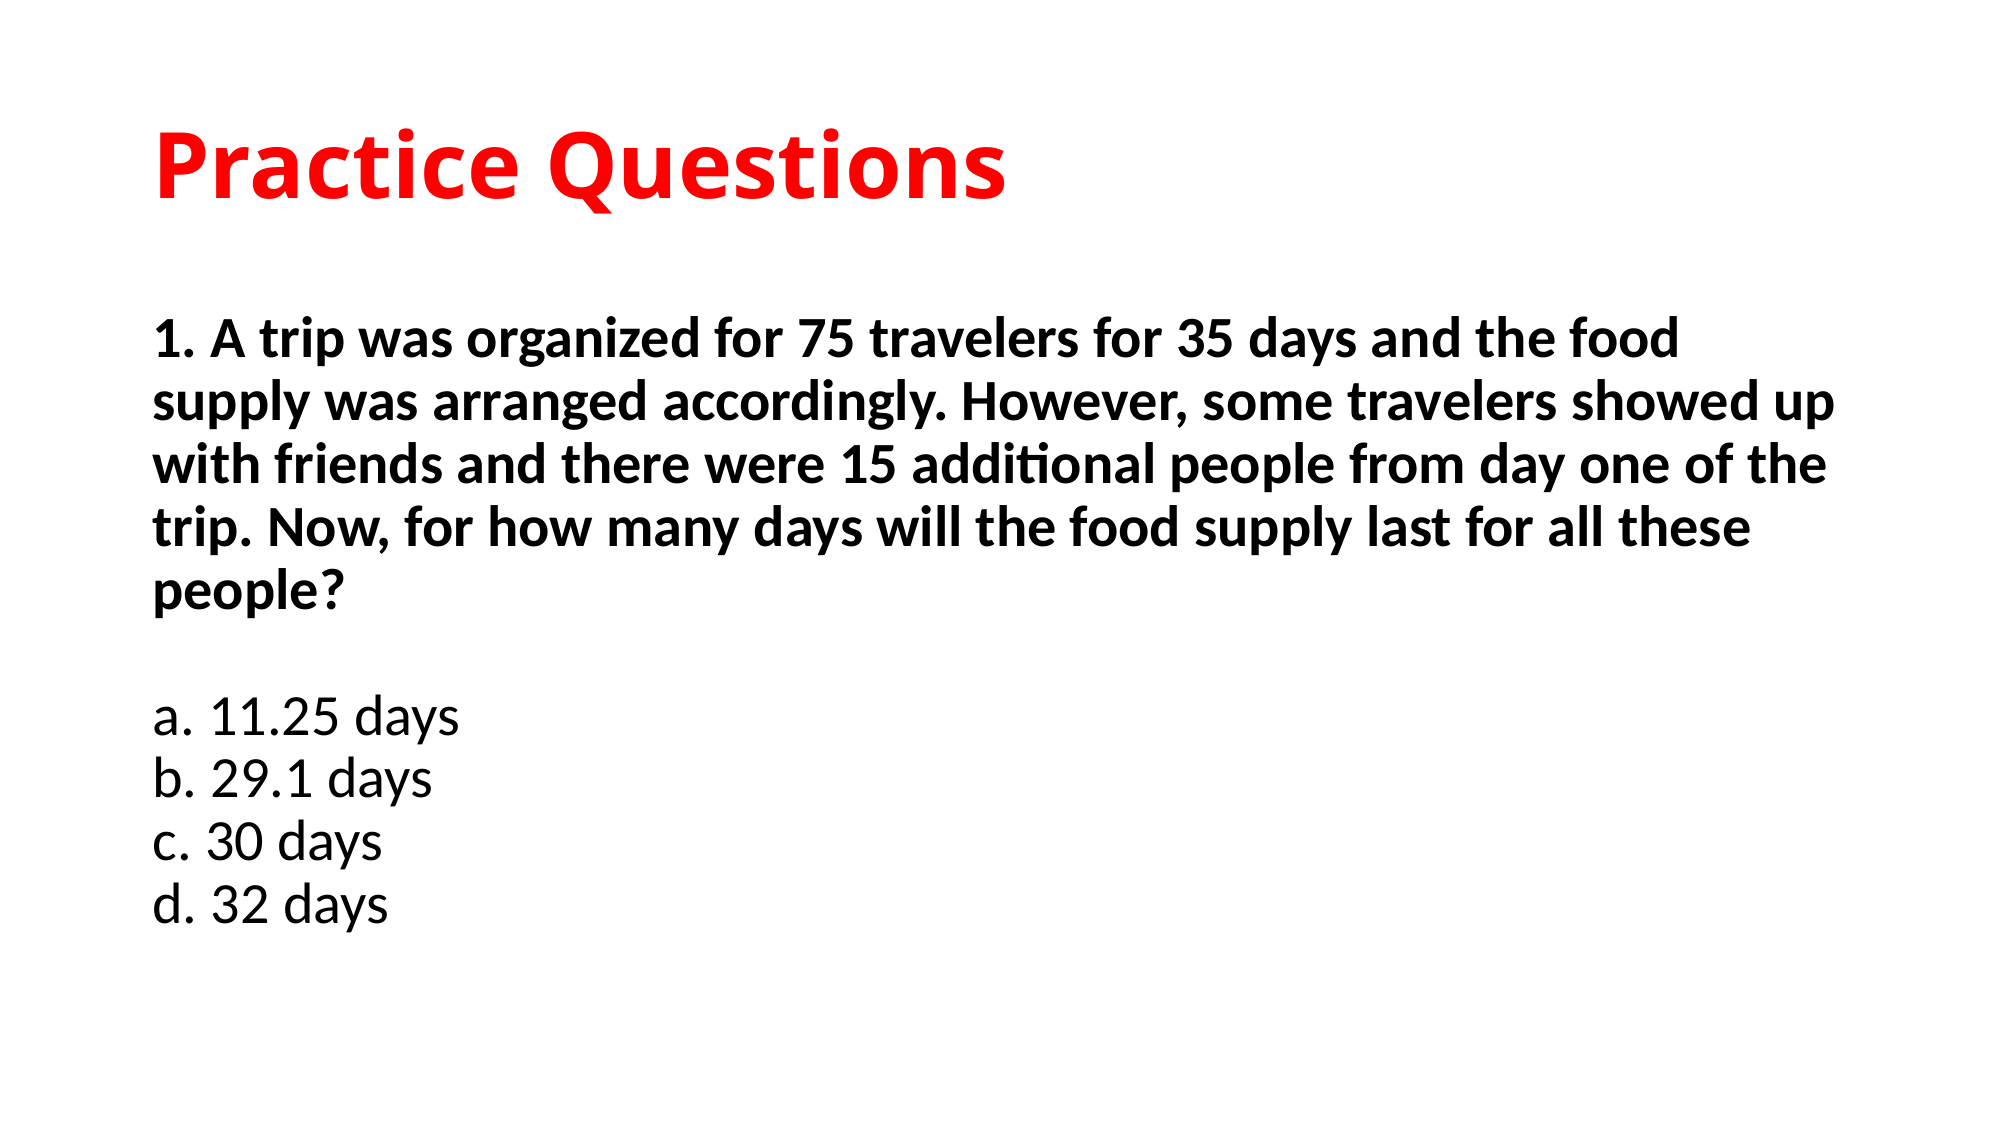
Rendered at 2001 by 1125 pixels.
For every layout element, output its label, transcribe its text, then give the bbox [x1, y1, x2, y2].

title Practice Questions [137, 59, 1863, 278]
list 1. A trip was organized for 75 travelers for 35 days and the food supply was arranged accordingly. However, some travelers showed up with friends and there were 15 additional people from day one of the trip. Now, for how many days will the food supply last for all these people? a. 11.25 days b. 29.1 days c. 30 days d. 32 days [137, 299, 1863, 1014]
